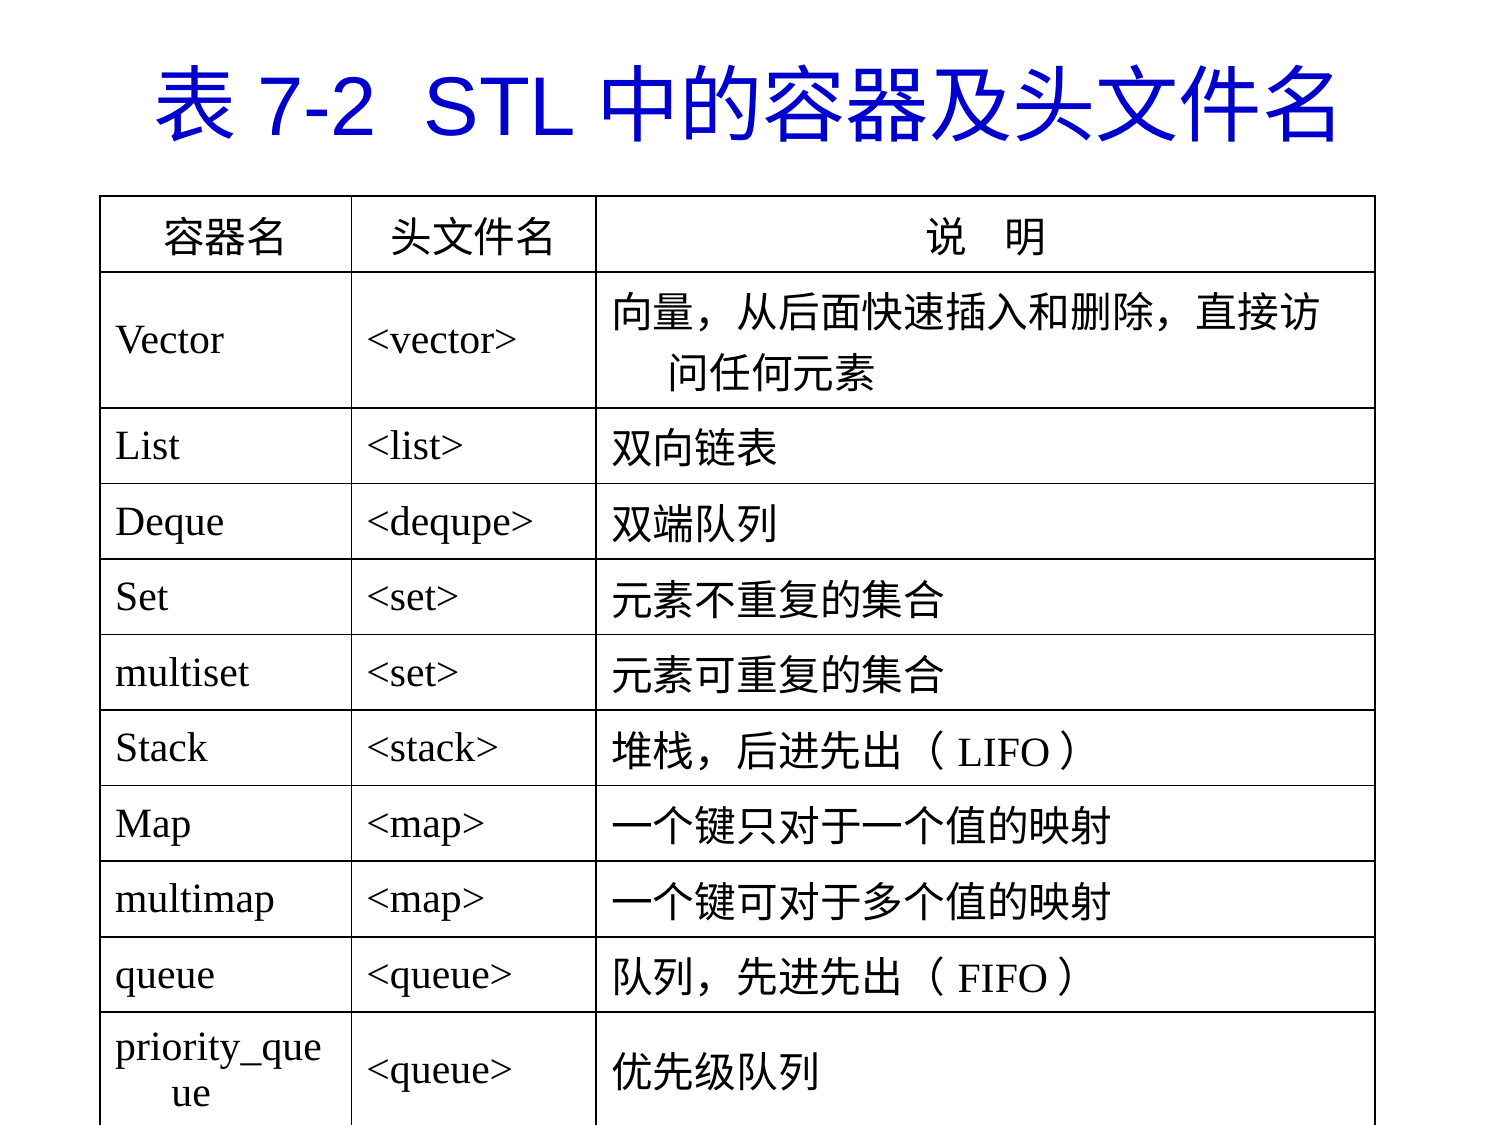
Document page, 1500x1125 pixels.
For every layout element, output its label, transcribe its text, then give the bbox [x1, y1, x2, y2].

table_cell multimap [101, 862, 351, 936]
table_header 容器名 [101, 197, 351, 271]
table_cell 双向链表 [597, 409, 1374, 483]
table_cell 优先级队列 [597, 1013, 1374, 1125]
table_header 头文件名 [352, 197, 595, 271]
table_cell 元素不重复的集合 [597, 560, 1374, 634]
table_cell 堆栈，后进先出（LIFO） [597, 711, 1374, 785]
table_cell queue [101, 938, 351, 1011]
table_cell 双端队列 [597, 484, 1374, 558]
table_cell Stack [101, 711, 351, 785]
table_cell <set> [352, 560, 595, 634]
table_cell priority_queue [101, 1013, 351, 1125]
table_cell <map> [352, 862, 595, 936]
table_cell Map [101, 786, 351, 860]
table_cell <map> [352, 786, 595, 860]
table_cell <dequpe> [352, 484, 595, 558]
table_cell 一个键只对于一个值的映射 [597, 786, 1374, 860]
table_cell multiset [101, 635, 351, 709]
title 表7-2 STL中的容器及头文件名 [112, 42, 1388, 161]
table_cell List [101, 409, 351, 483]
table_cell Set [101, 560, 351, 634]
table_cell <queue> [352, 938, 595, 1011]
table_cell Deque [101, 484, 351, 558]
table_cell 一个键可对于多个值的映射 [597, 862, 1374, 936]
table_header 说 明 [597, 197, 1374, 271]
table_cell <set> [352, 635, 595, 709]
table_cell <stack> [352, 711, 595, 785]
table_cell <queue> [352, 1013, 595, 1125]
table_cell Vector [101, 273, 351, 407]
table_cell 队列，先进先出（FIFO） [597, 938, 1374, 1011]
table_cell 向量，从后面快速插入和删除，直接访问任何元素 [597, 273, 1374, 407]
table_cell <vector> [352, 273, 595, 407]
table_cell <list> [352, 409, 595, 483]
table_cell 元素可重复的集合 [597, 635, 1374, 709]
